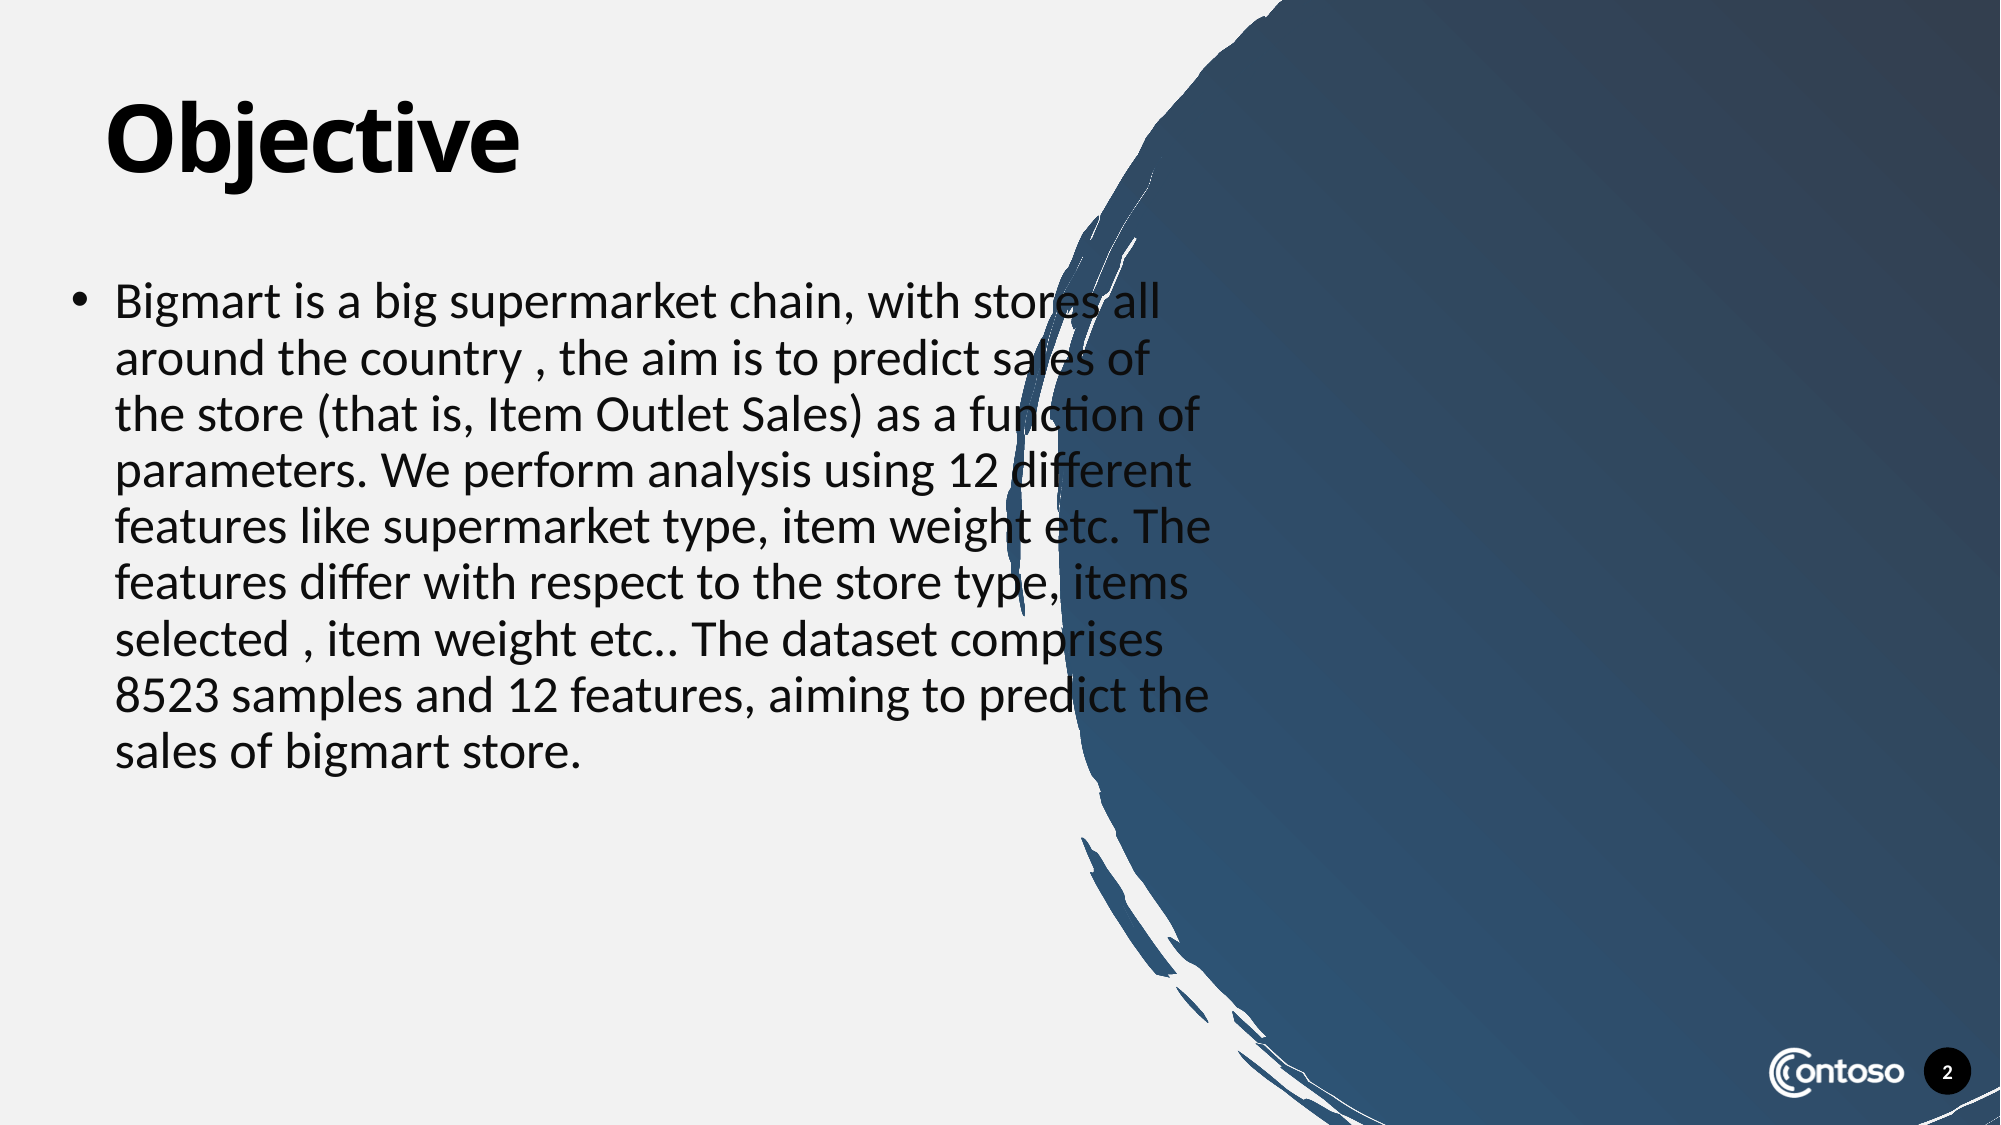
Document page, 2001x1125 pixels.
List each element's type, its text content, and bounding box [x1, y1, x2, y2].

slide_number 2 [1923, 1047, 1972, 1095]
list Bigmart is a big supermarket chain, with stores all around the country , the aim is to predict sales of the store (that is, Item Outlet Sales) as a function of parameters. We perform analysis using 12 different features like supermarket type, item weight etc. The features differ with respect to the store type, items selected , item weight etc.. The dataset comprises 8523 samples and 12 features, aiming to predict the sales of bigmart store. [70, 273, 1230, 999]
picture [1764, 1043, 1909, 1099]
title Objective [103, 74, 738, 193]
